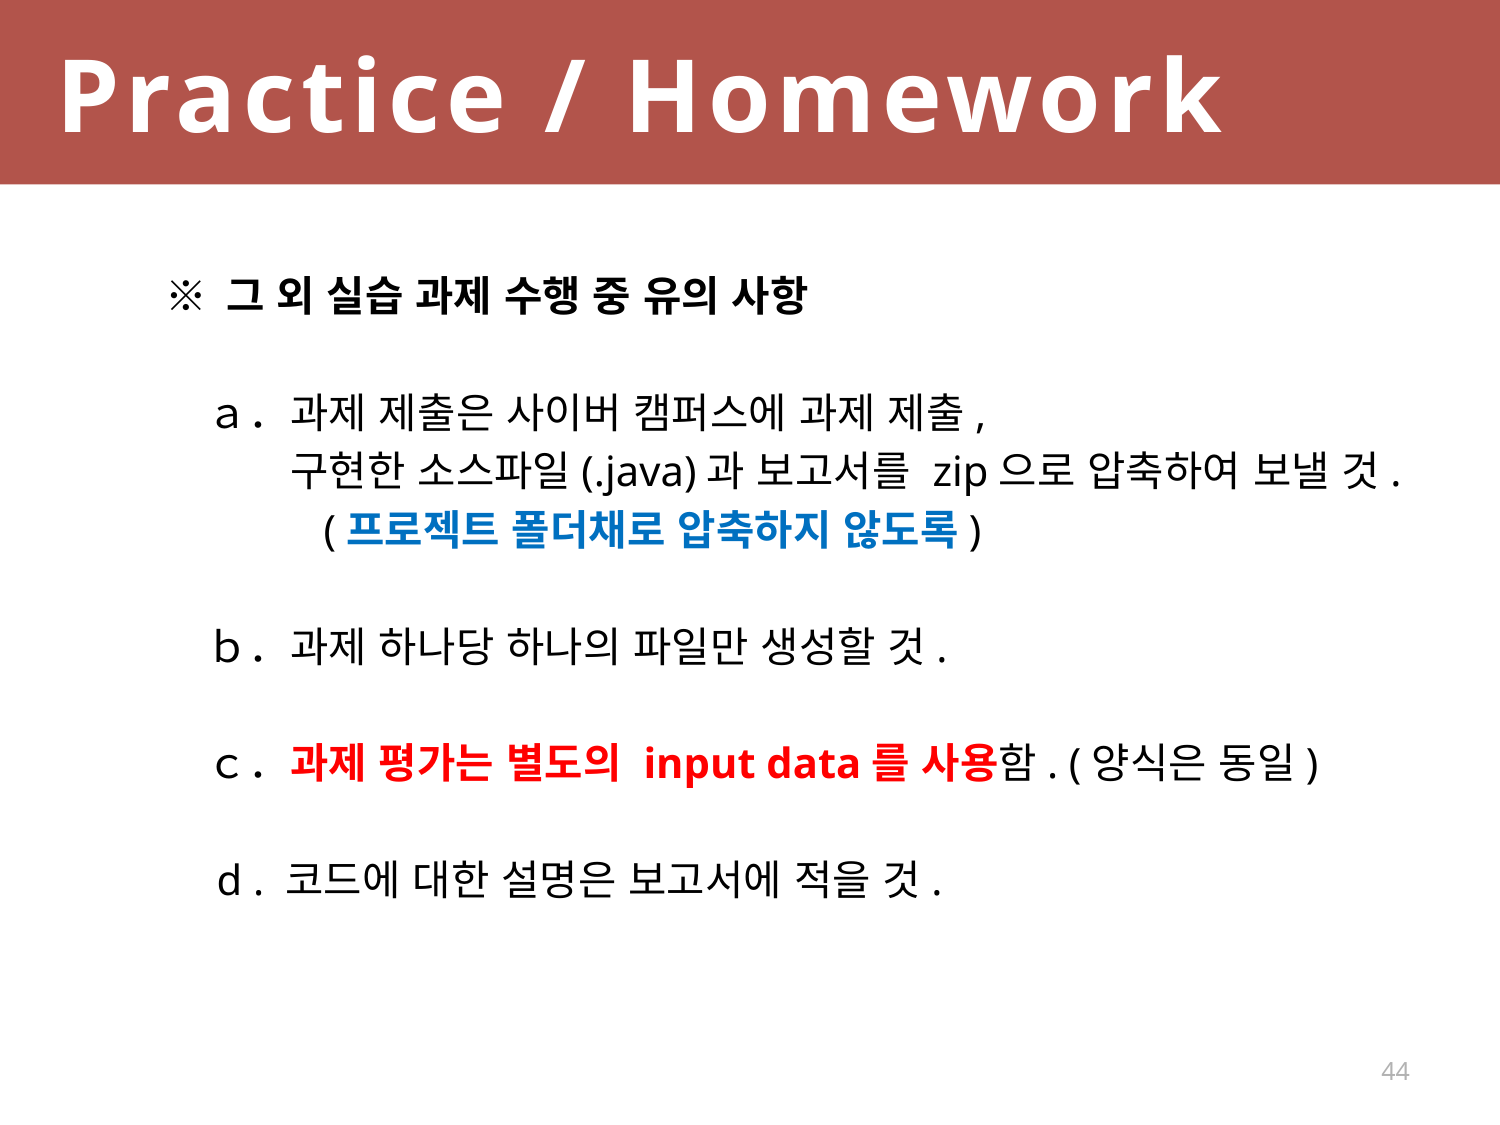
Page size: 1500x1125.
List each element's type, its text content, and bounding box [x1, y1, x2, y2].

text_box ※ 그 외 실습 과제 수행 중 유의 사항 ａ．과제 제출은 사이버 캠퍼스에 과제 제출, 구현한 소스파일(.java)과 보고서를 zip으로 압축하여 보낼 것. (프로젝트 폴더채로 압축하지 않도록) ｂ．과제 하나당 하나의 파일만 생성할 것. ｃ．과제 평가는 별도의 input data를 사용함. (양식은 동일) d . 코드에 대한 설명은 보고서에 적을 것. [75, 262, 1483, 1005]
slide_number 44 [1074, 1042, 1425, 1103]
text_box Practice / Homework [41, 0, 1459, 185]
